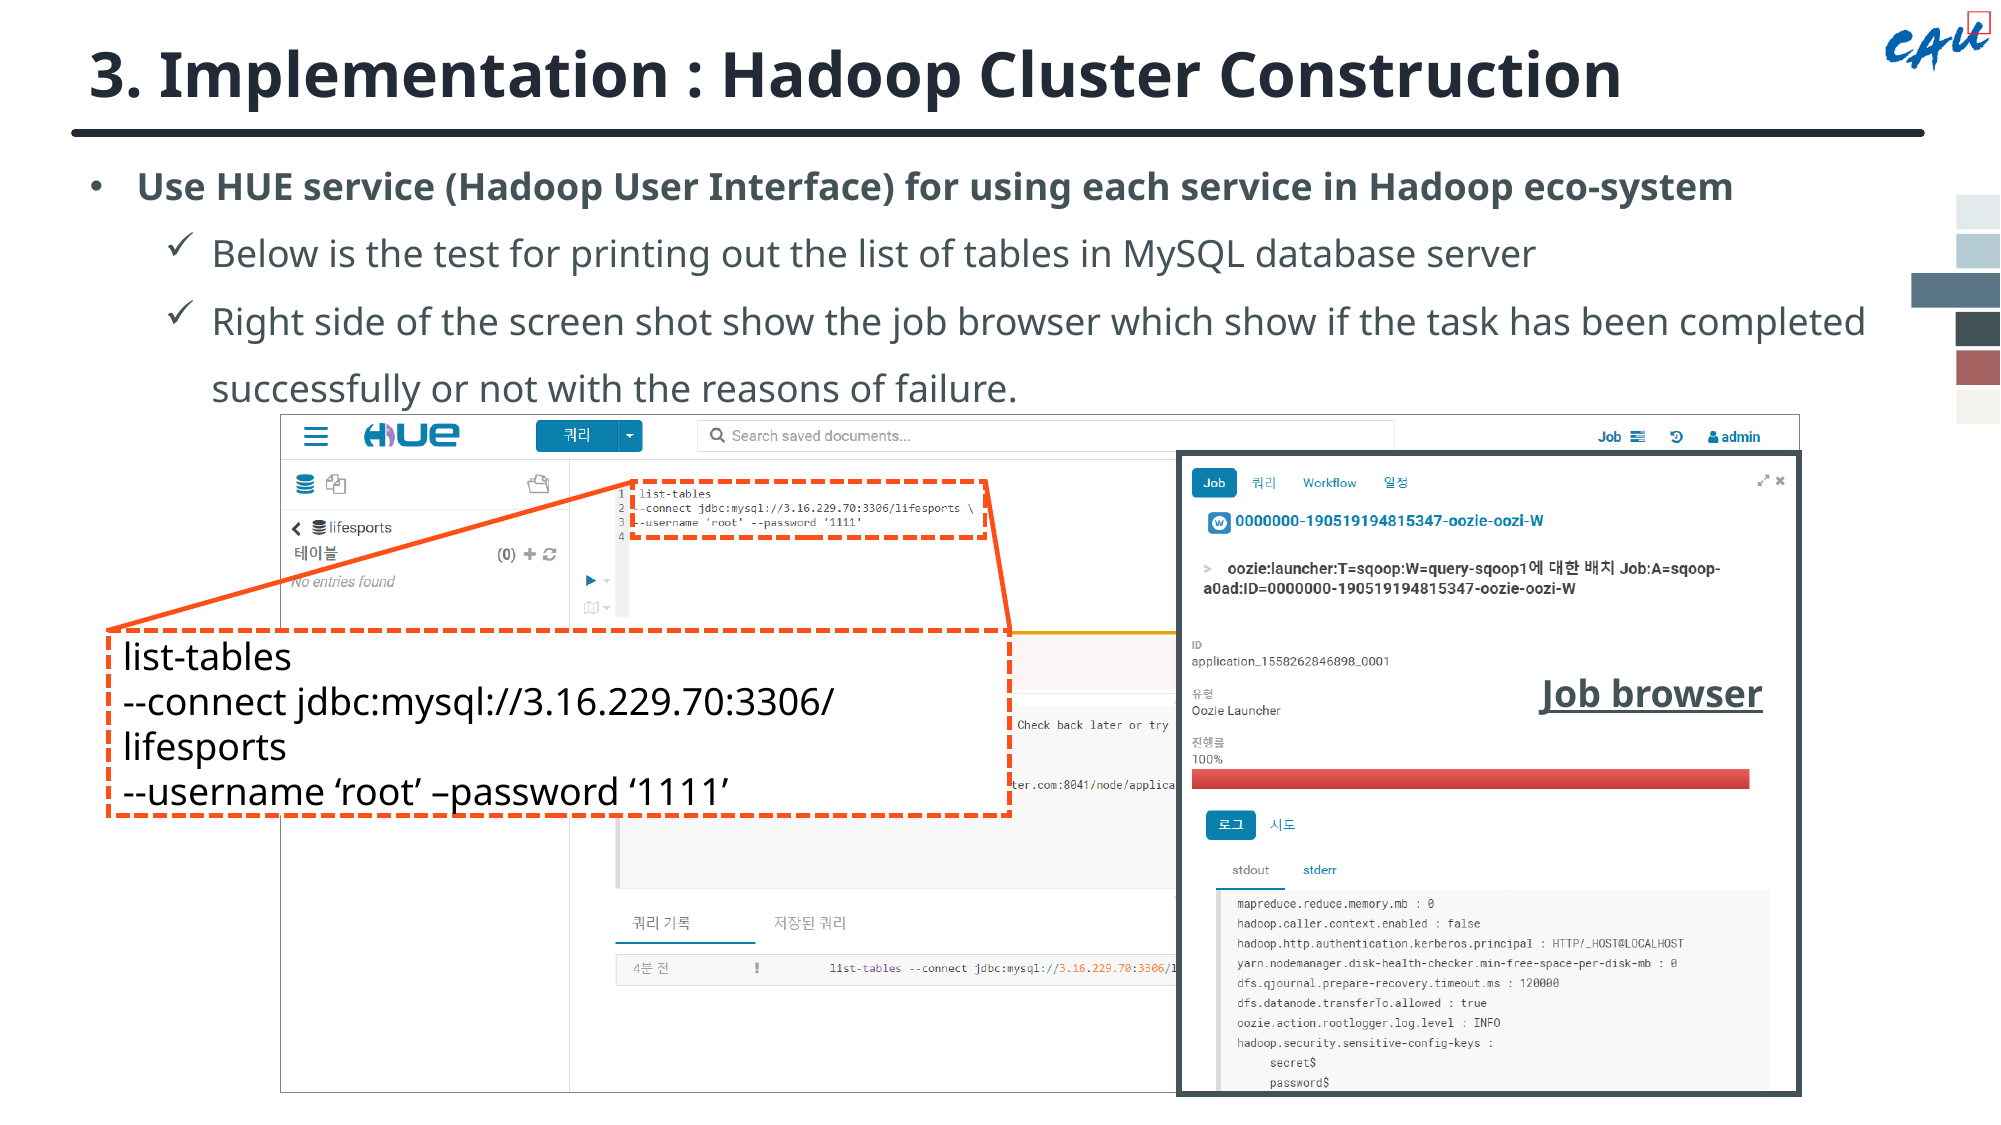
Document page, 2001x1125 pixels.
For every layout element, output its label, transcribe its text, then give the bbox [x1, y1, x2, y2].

picture [1884, 10, 1992, 72]
text_box Use HUE service (Hadoop User Interface) for using each service in Hadoop eco-system Below is the test for printing out the list of tables in MySQL database server Right side of the screen shot show the job browser which show if the task has been completed successfully or not with the reasons of failure. [74, 134, 1921, 418]
text_box 3. Implementation : Hadoop Cluster Construction [75, 27, 1858, 118]
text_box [1911, 194, 2000, 425]
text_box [108, 414, 1800, 1095]
